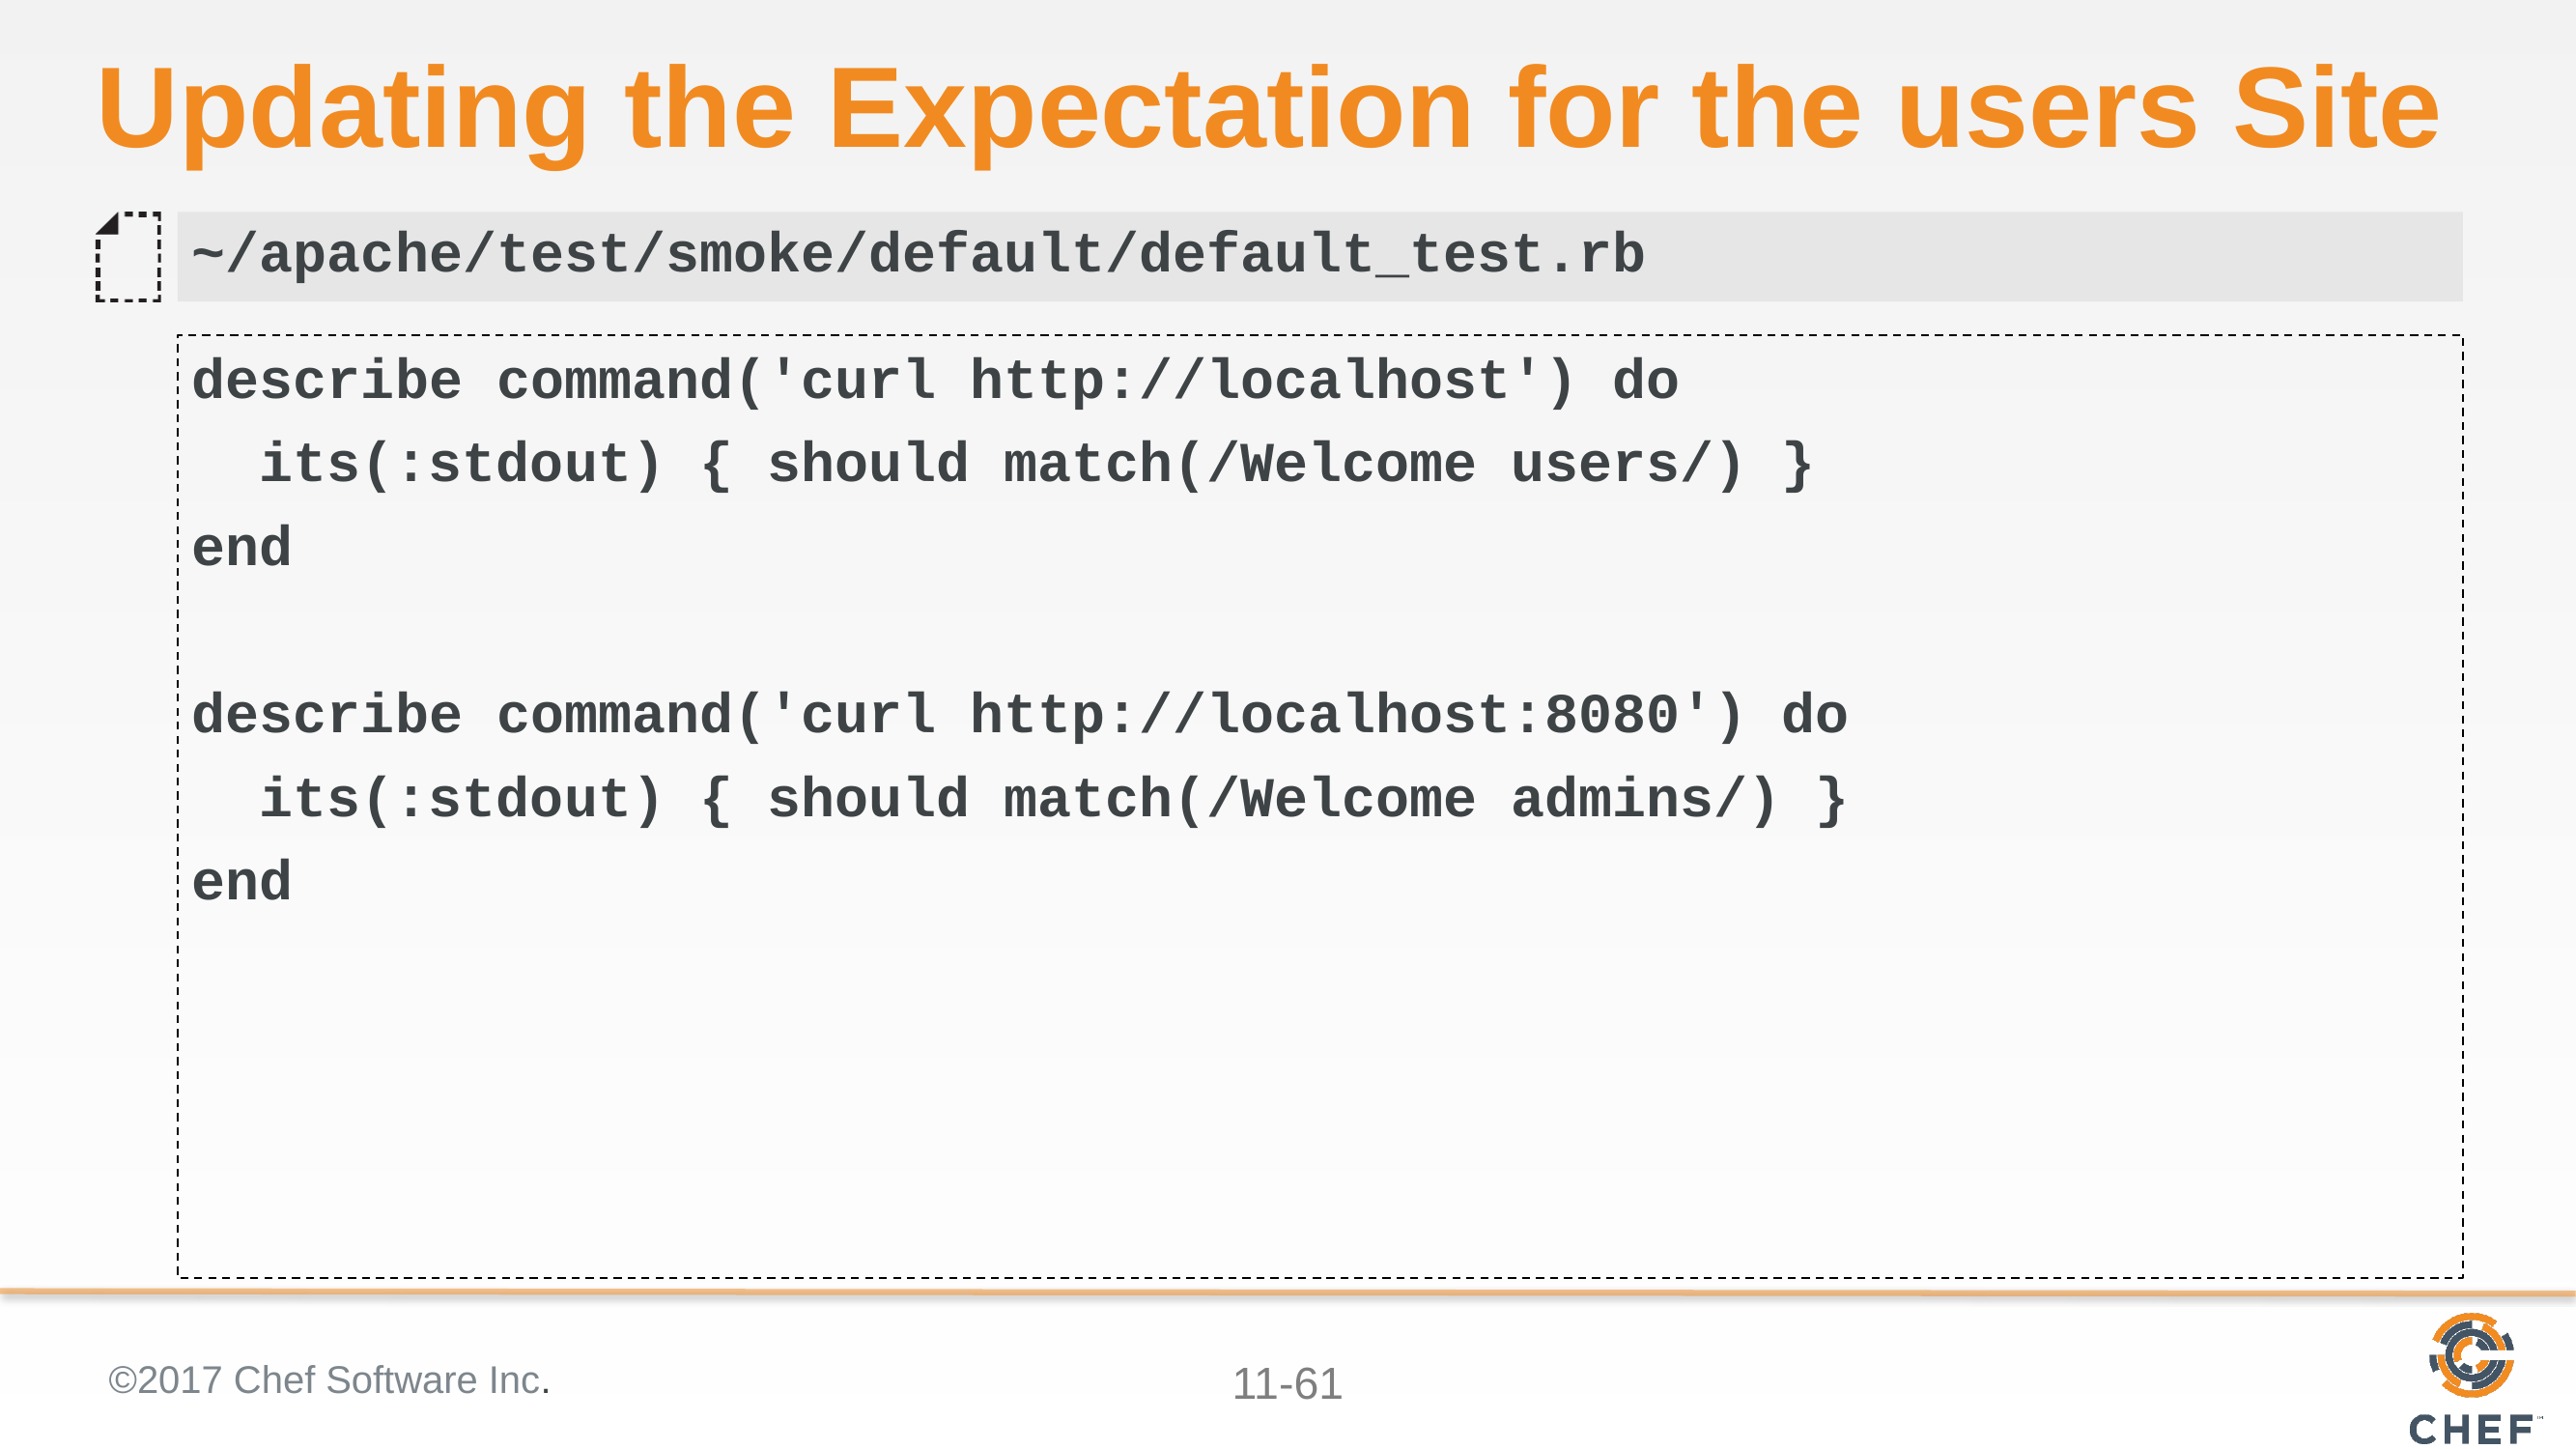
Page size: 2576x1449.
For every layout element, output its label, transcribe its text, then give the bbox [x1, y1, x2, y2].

title Updating the Expectation for the users Site [96, 48, 2463, 180]
list ~/apache/test/smoke/default/default_test.rb [177, 212, 2463, 302]
picture [2399, 1297, 2551, 1449]
list describe command('curl http://localhost') do its(:stdout) { should match(/Welcome users/) } end describe command('curl http://localhost:8080') do its(:stdout) { should match(/Welcome admins/) } end [177, 334, 2464, 1279]
